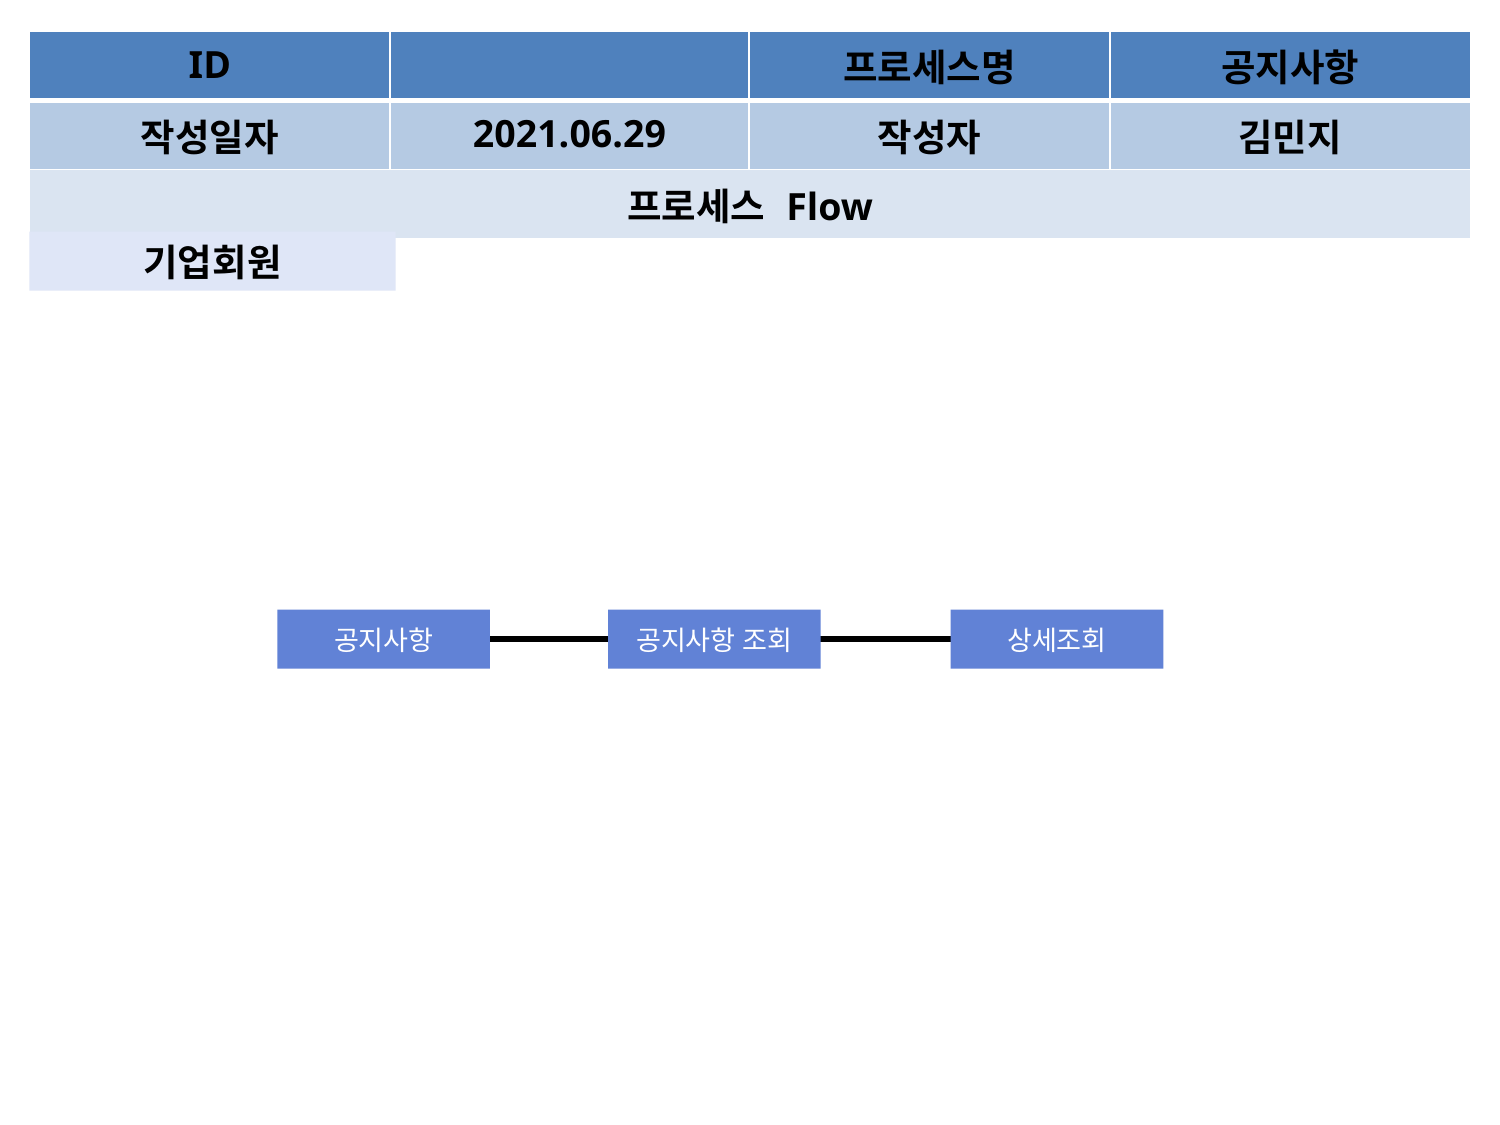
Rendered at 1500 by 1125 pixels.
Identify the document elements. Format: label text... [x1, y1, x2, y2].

table_header 공지사항 [1111, 32, 1470, 98]
text_box 공지사항 [275, 608, 492, 671]
table_header ID [30, 32, 389, 98]
table_cell 2021.06.29 [391, 103, 748, 169]
table_header [391, 32, 748, 98]
text_box 기업회원 [27, 230, 398, 293]
text_box 상세조회 [949, 608, 1165, 671]
table_cell 김민지 [1111, 103, 1470, 169]
table_cell 프로세스 Flow [30, 170, 1470, 238]
table_header 프로세스명 [750, 32, 1109, 98]
table_cell 작성일자 [30, 103, 389, 169]
text_box 공지사항 조회 [606, 608, 823, 638]
table_cell 작성자 [750, 103, 1109, 169]
text_box 공지사항 조회 [606, 648, 823, 671]
